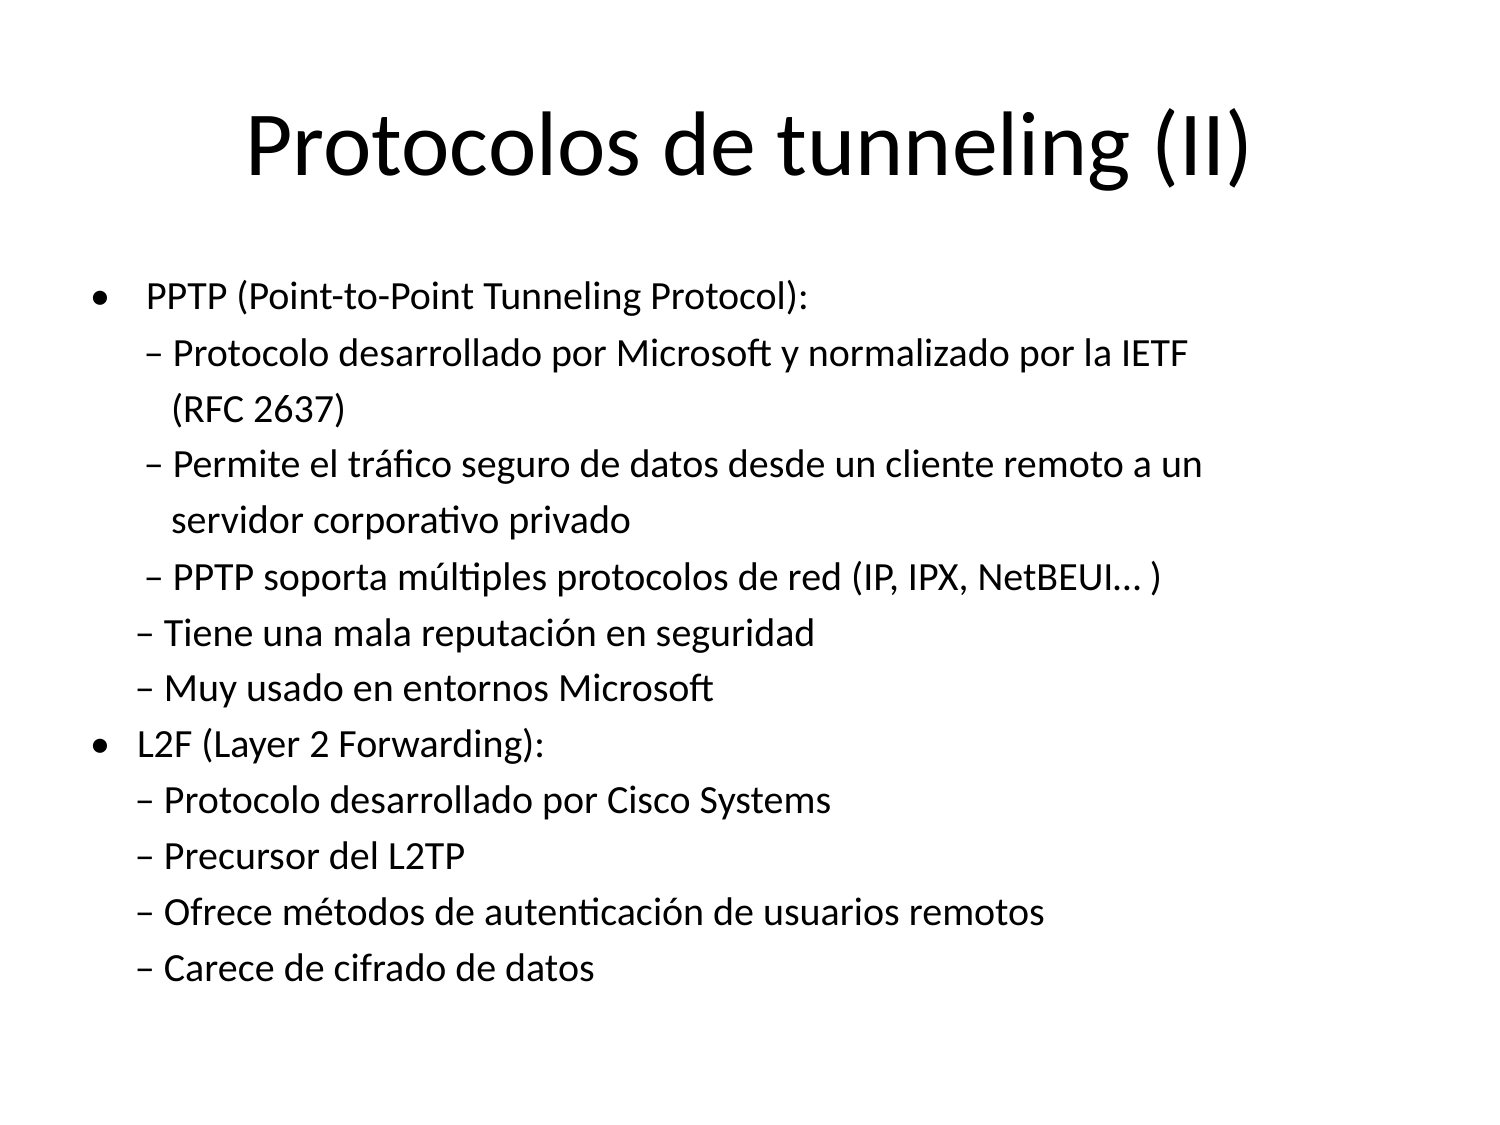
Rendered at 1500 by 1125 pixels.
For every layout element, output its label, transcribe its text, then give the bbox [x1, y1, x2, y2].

title Protocolos de tunneling (II) [75, 45, 1425, 233]
list • PPTP (Point-to-Point Tunneling Protocol): – Protocolo desarrollado por Microsoft y normalizado por la IETF (RFC 2637) – Permite el tráfico seguro de datos desde un cliente remoto a un servidor corporativo privado – PPTP soporta múltiples protocolos de red (IP, IPX, NetBEUI… ) – Tiene una mala reputación en seguridad – Muy usado en entornos Microsoft • L2F (Layer 2 Forwarding): – Protocolo desarrollado por Cisco Systems – Precursor del L2TP – Ofrece métodos de autenticación de usuarios remotos – Carece de cifrado de datos [75, 262, 1425, 1005]
